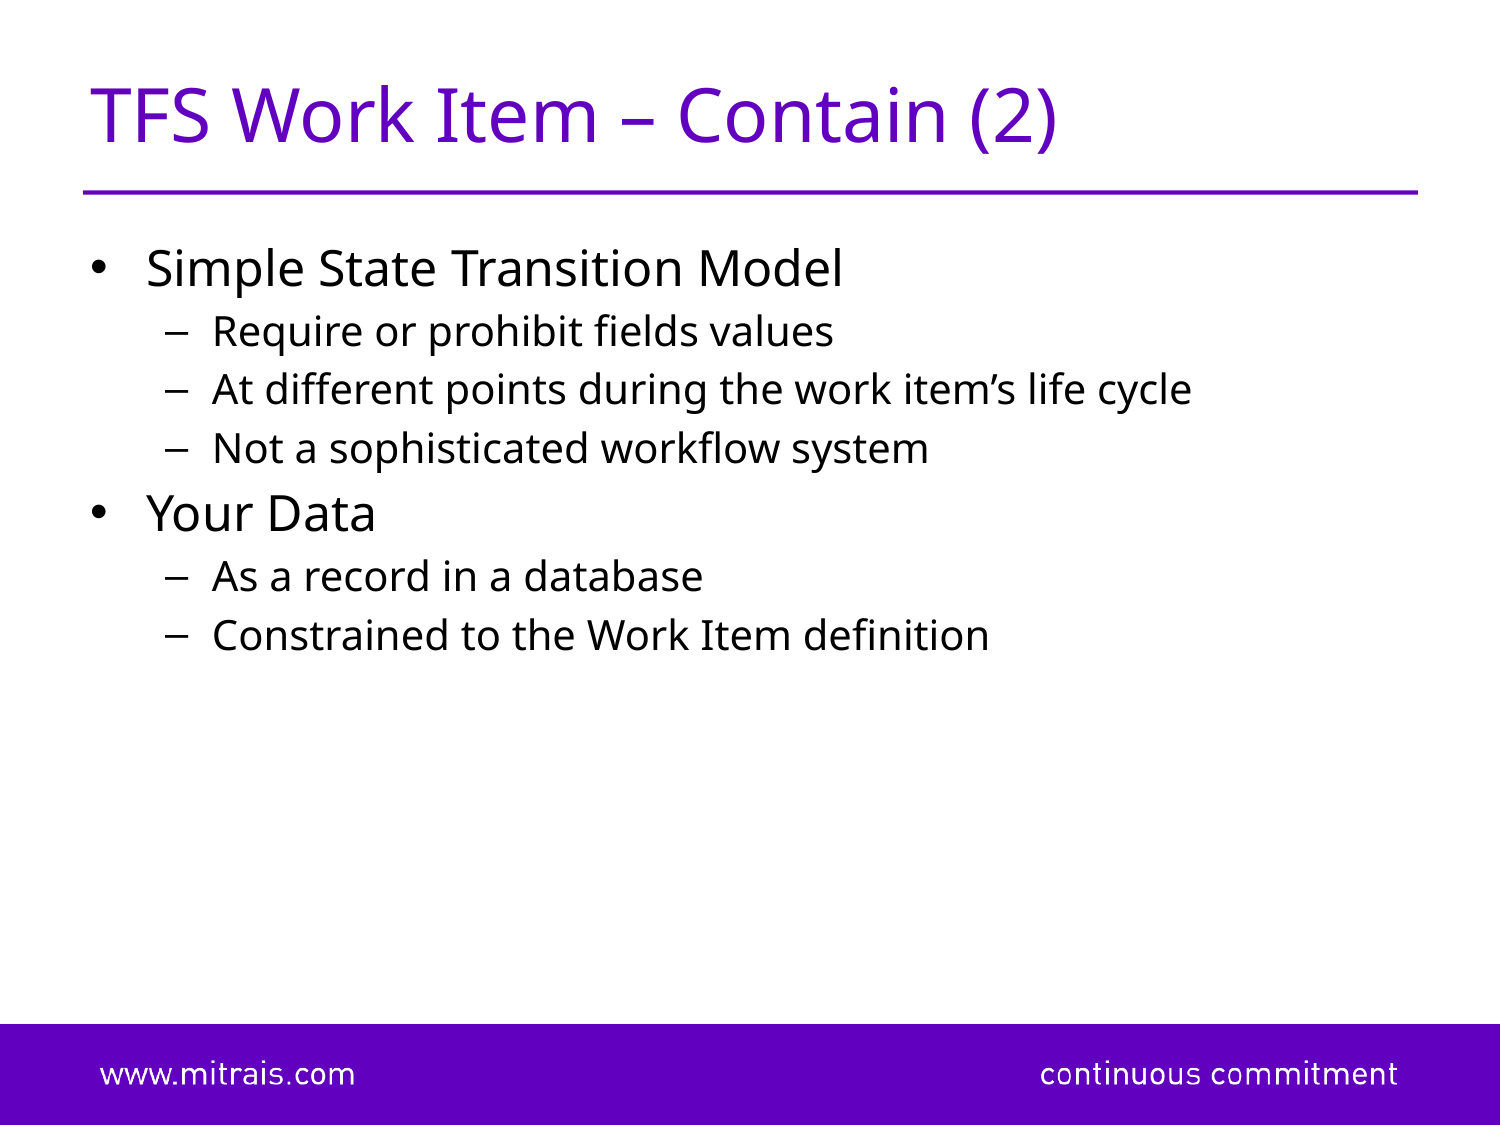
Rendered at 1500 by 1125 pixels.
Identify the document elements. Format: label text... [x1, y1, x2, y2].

list Simple State Transition Model Require or prohibit fields values At different points during the work item’s life cycle Not a sophisticated workflow system Your Data As a record in a database Constrained to the Work Item definition [75, 229, 1425, 980]
picture [0, 0, 1500, 1125]
title TFS Work Item – Contain (2) [75, 45, 1425, 180]
